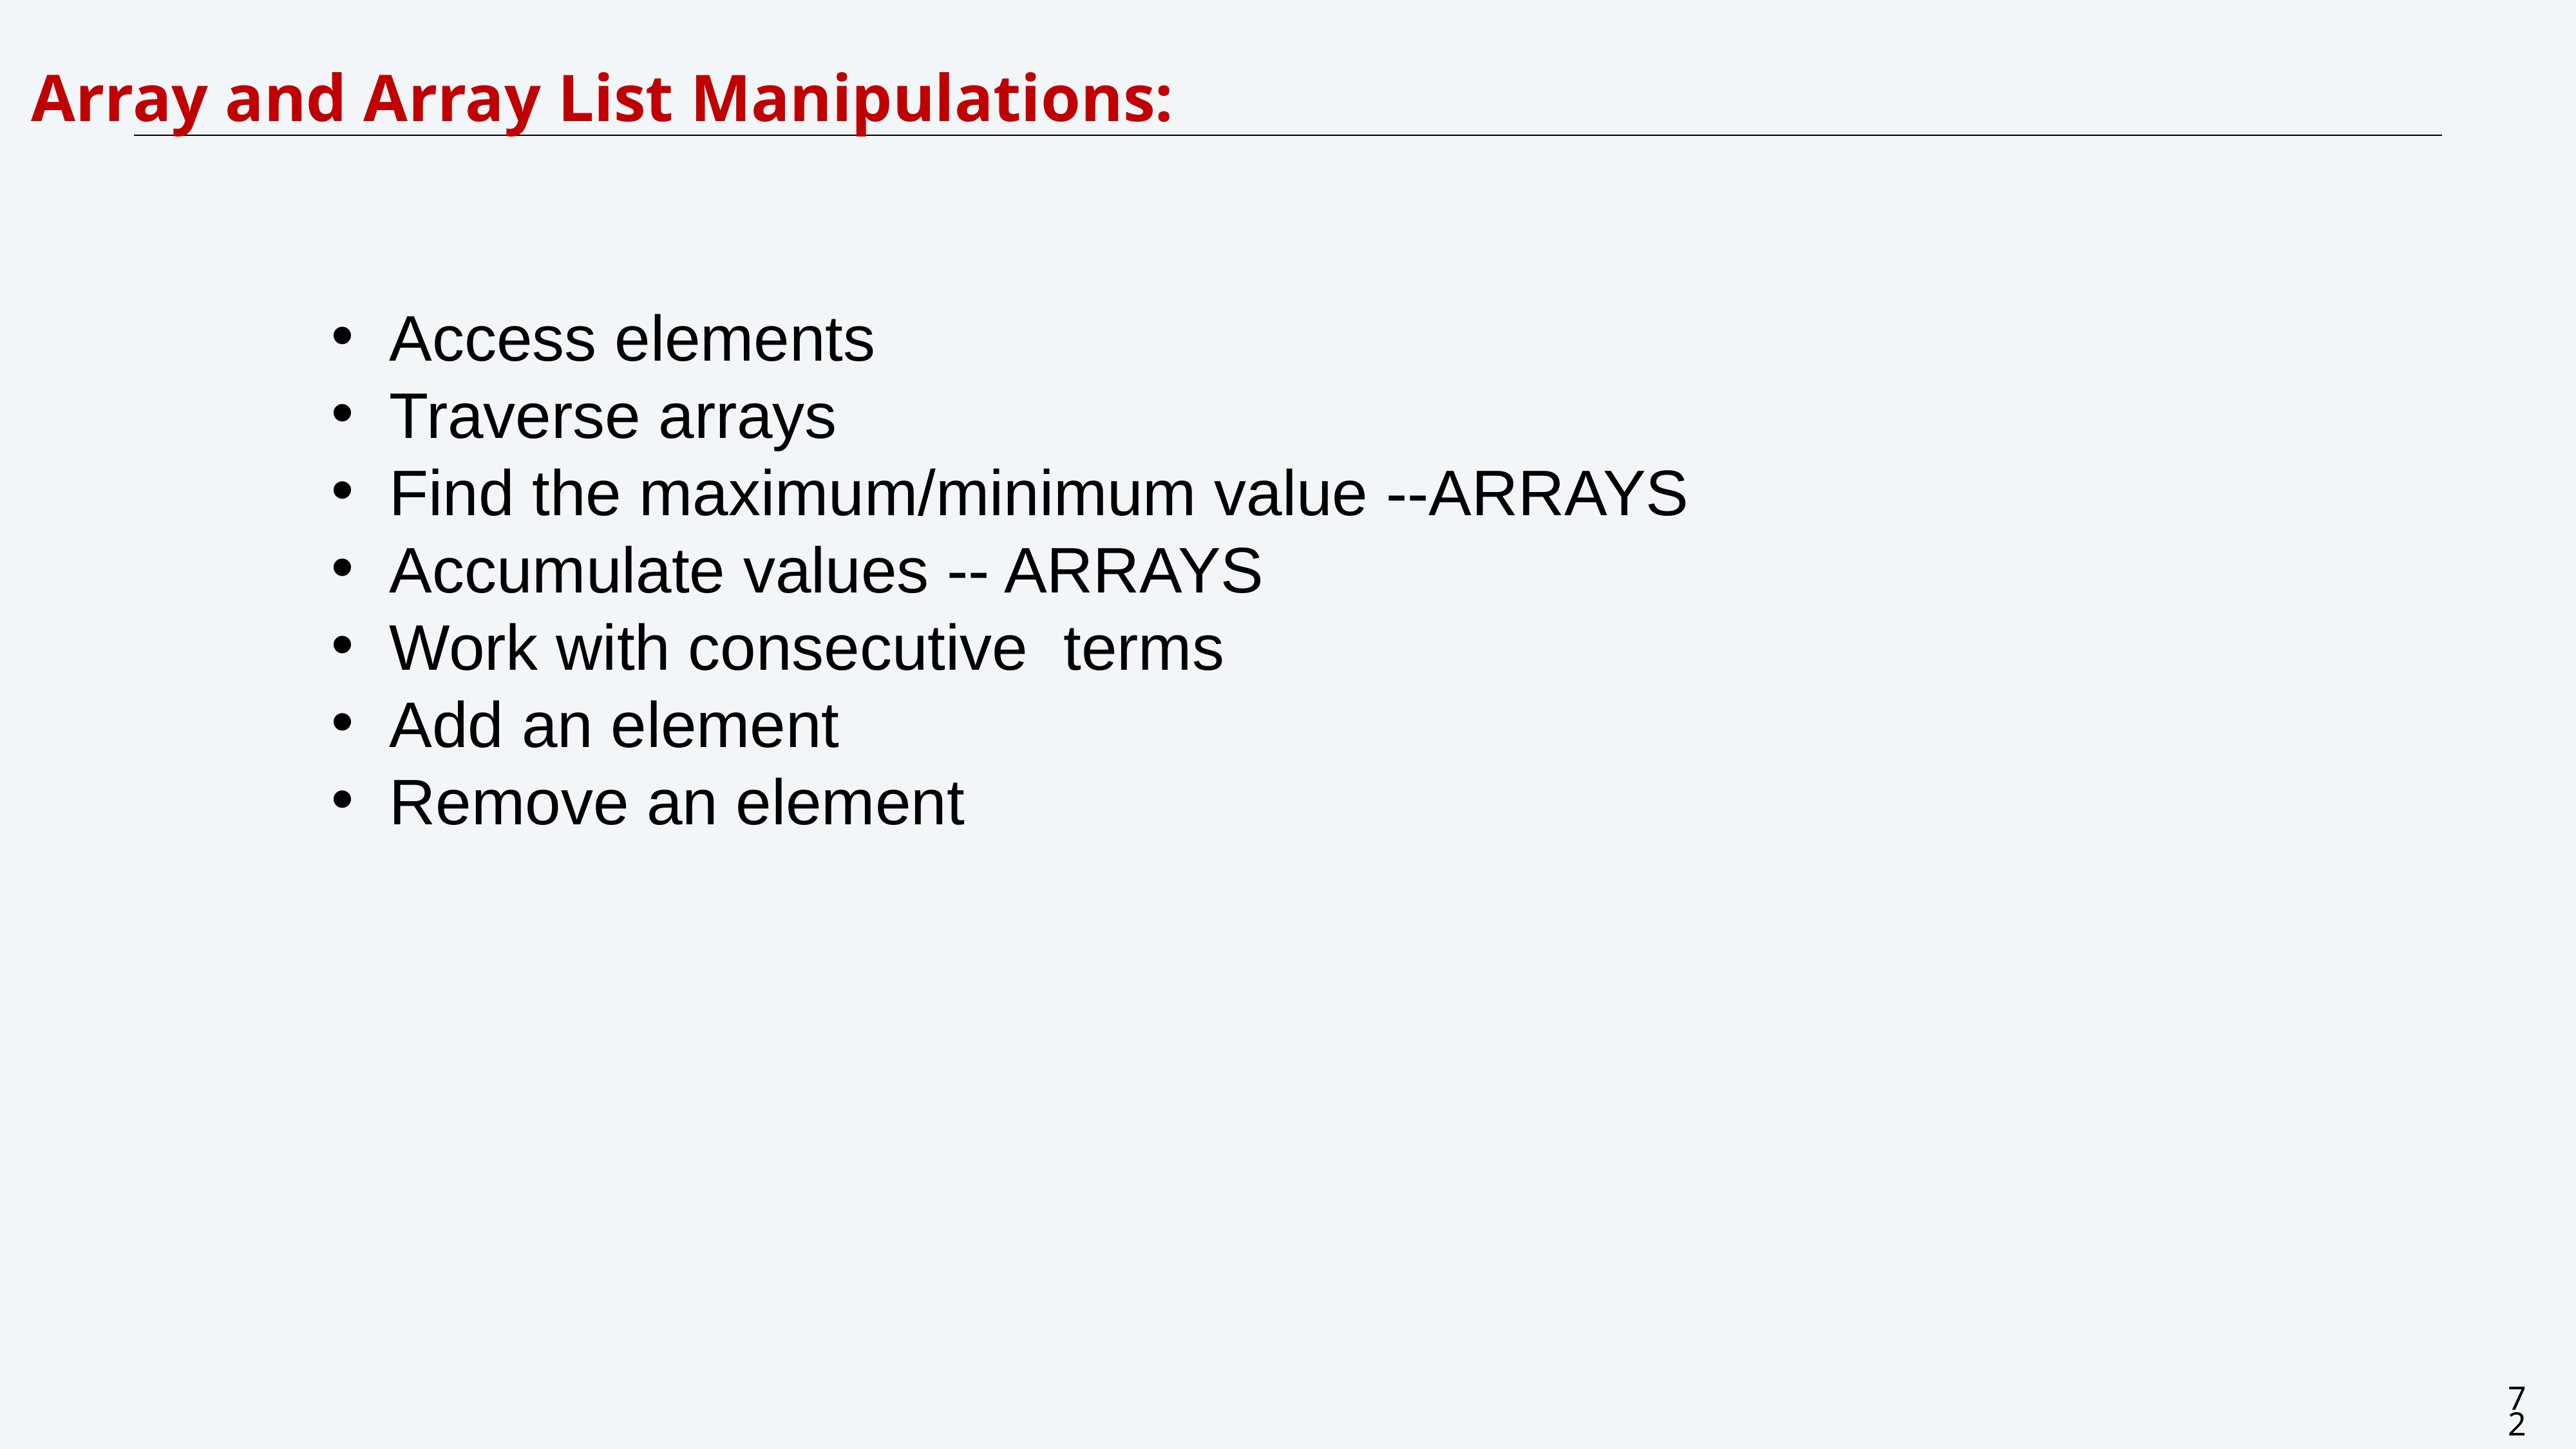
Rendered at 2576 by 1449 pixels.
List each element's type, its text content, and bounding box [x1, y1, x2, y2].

text_box Access elements Traverse arrays Find the maximum/minimum value --ARRAYS Accumulate values -- ARRAYS Work with consecutive terms Add an element Remove an element [321, 291, 2109, 997]
text_box Array and Array List Manipulations: [0, 52, 1432, 140]
slide_number 72 [2504, 1379, 2546, 1427]
